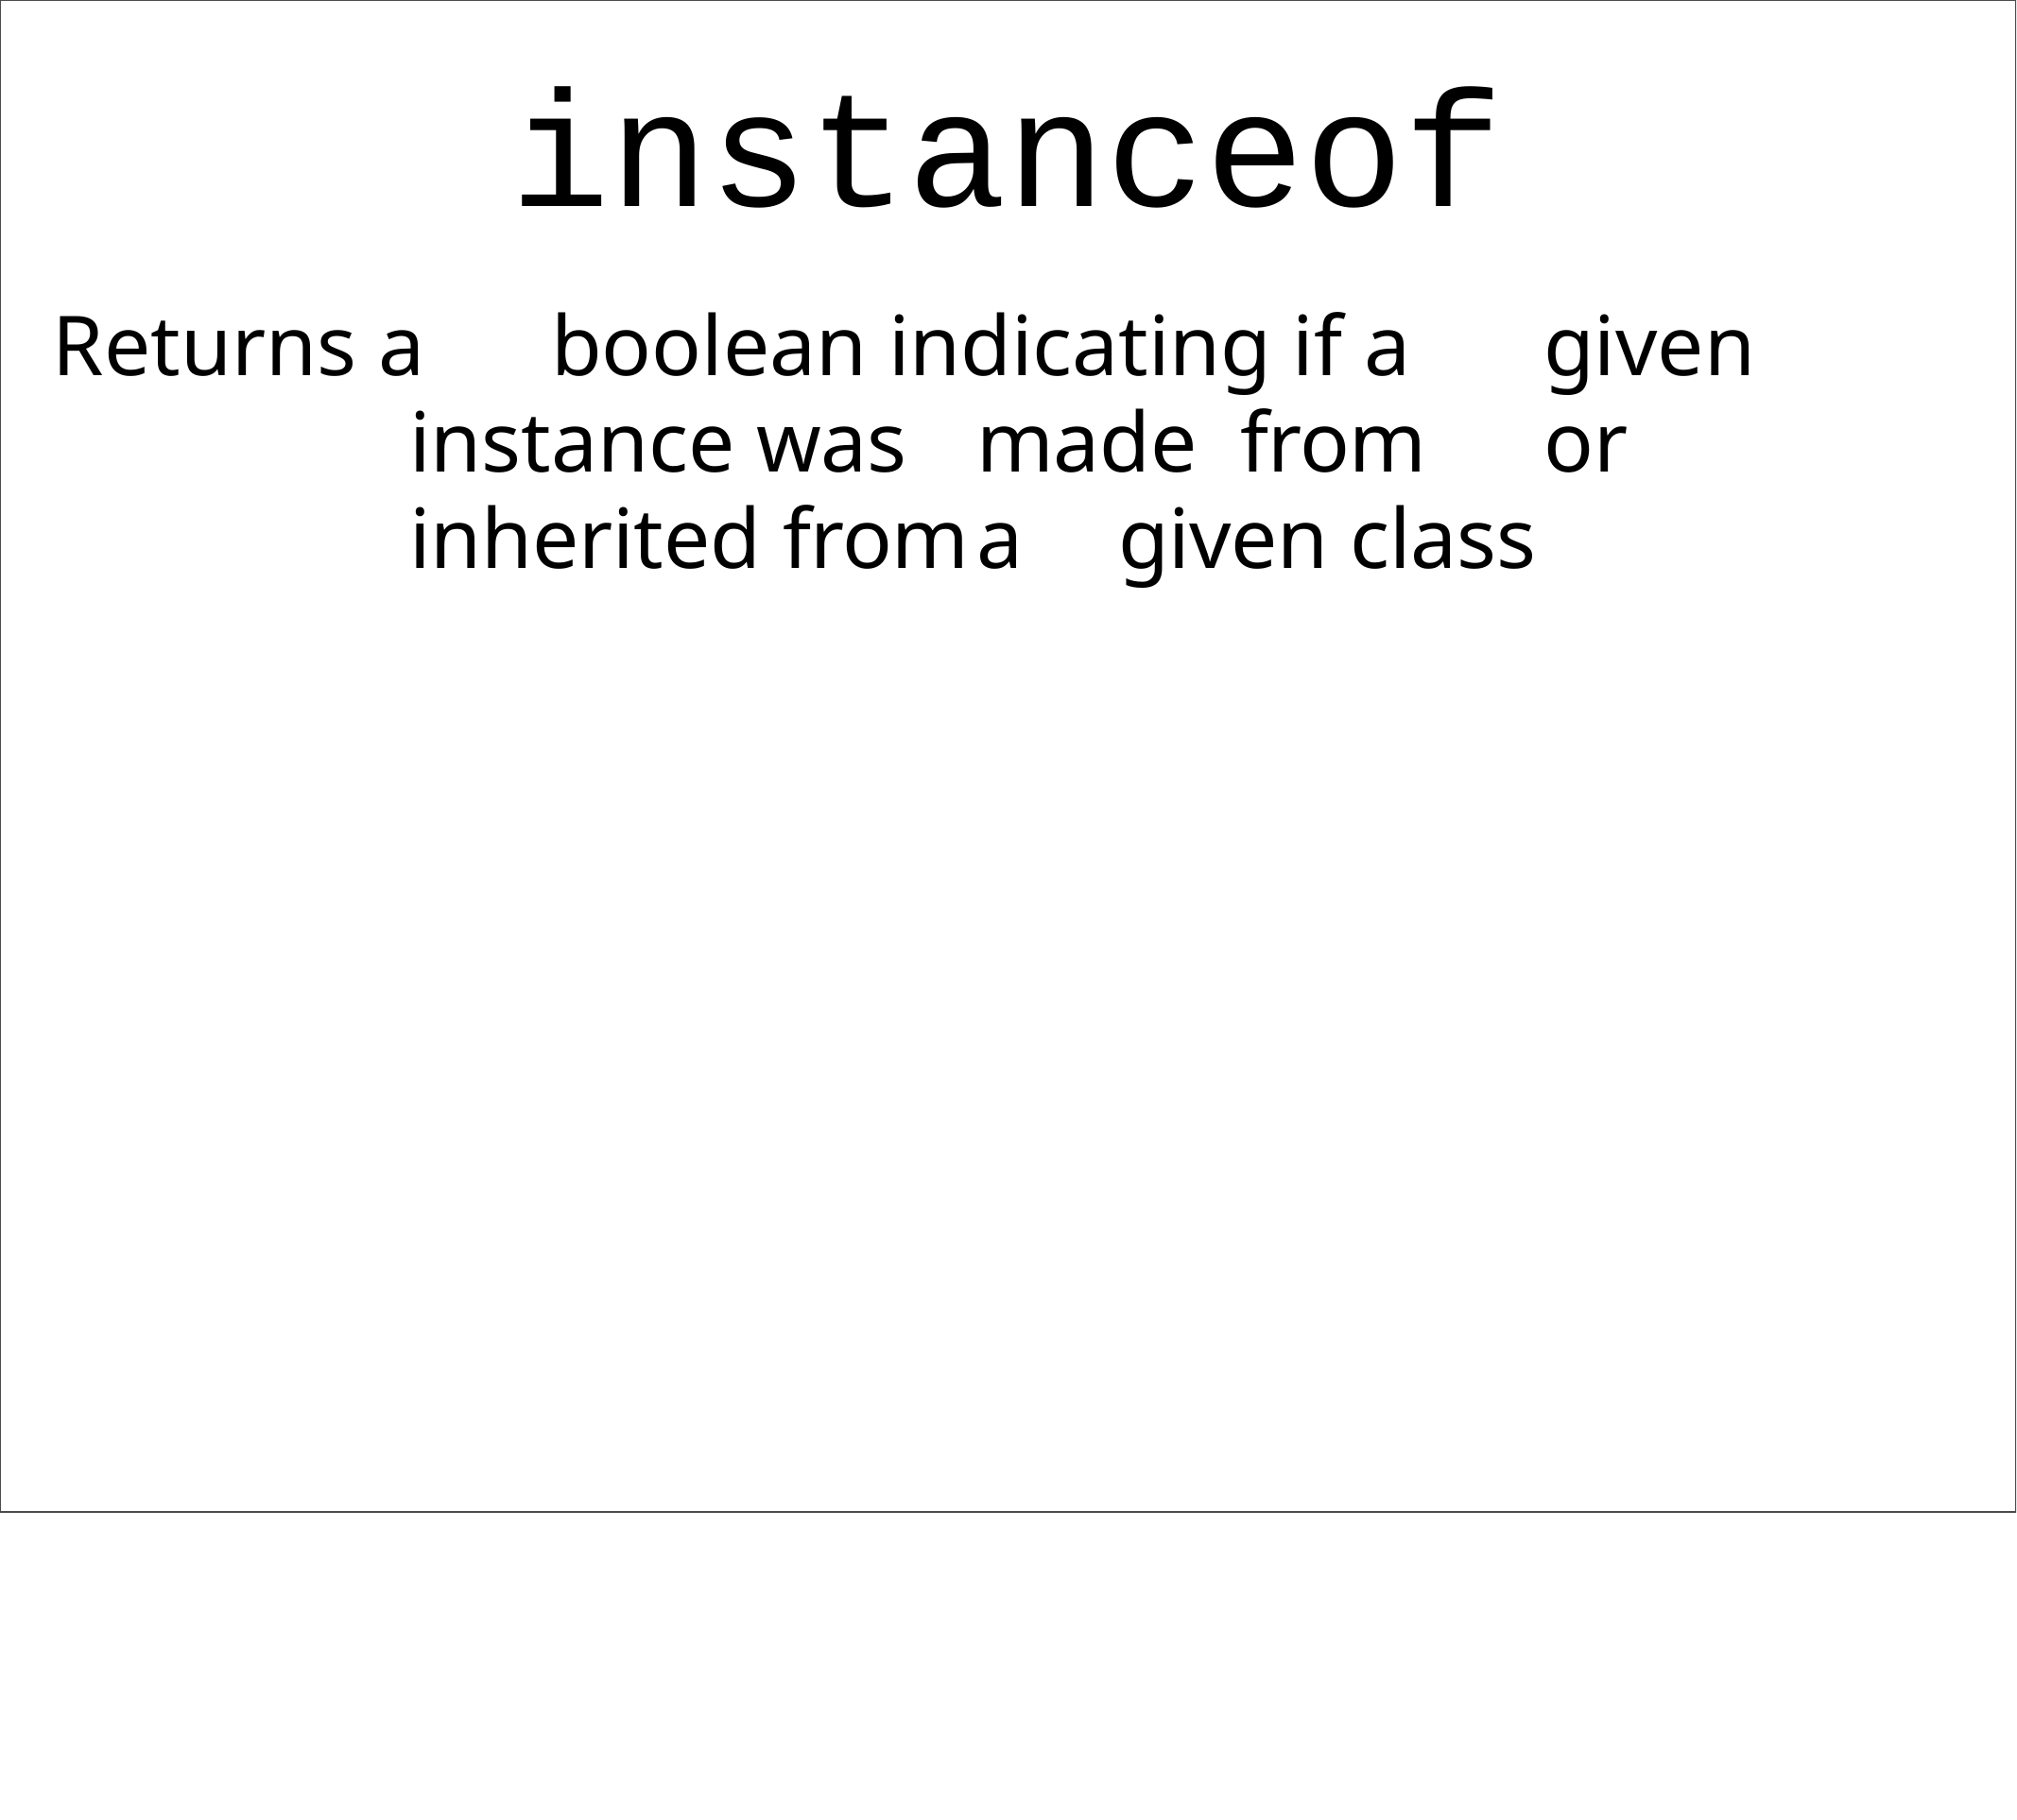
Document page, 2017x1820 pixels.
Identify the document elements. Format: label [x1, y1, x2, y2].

text_box [0, 0, 2017, 1512]
